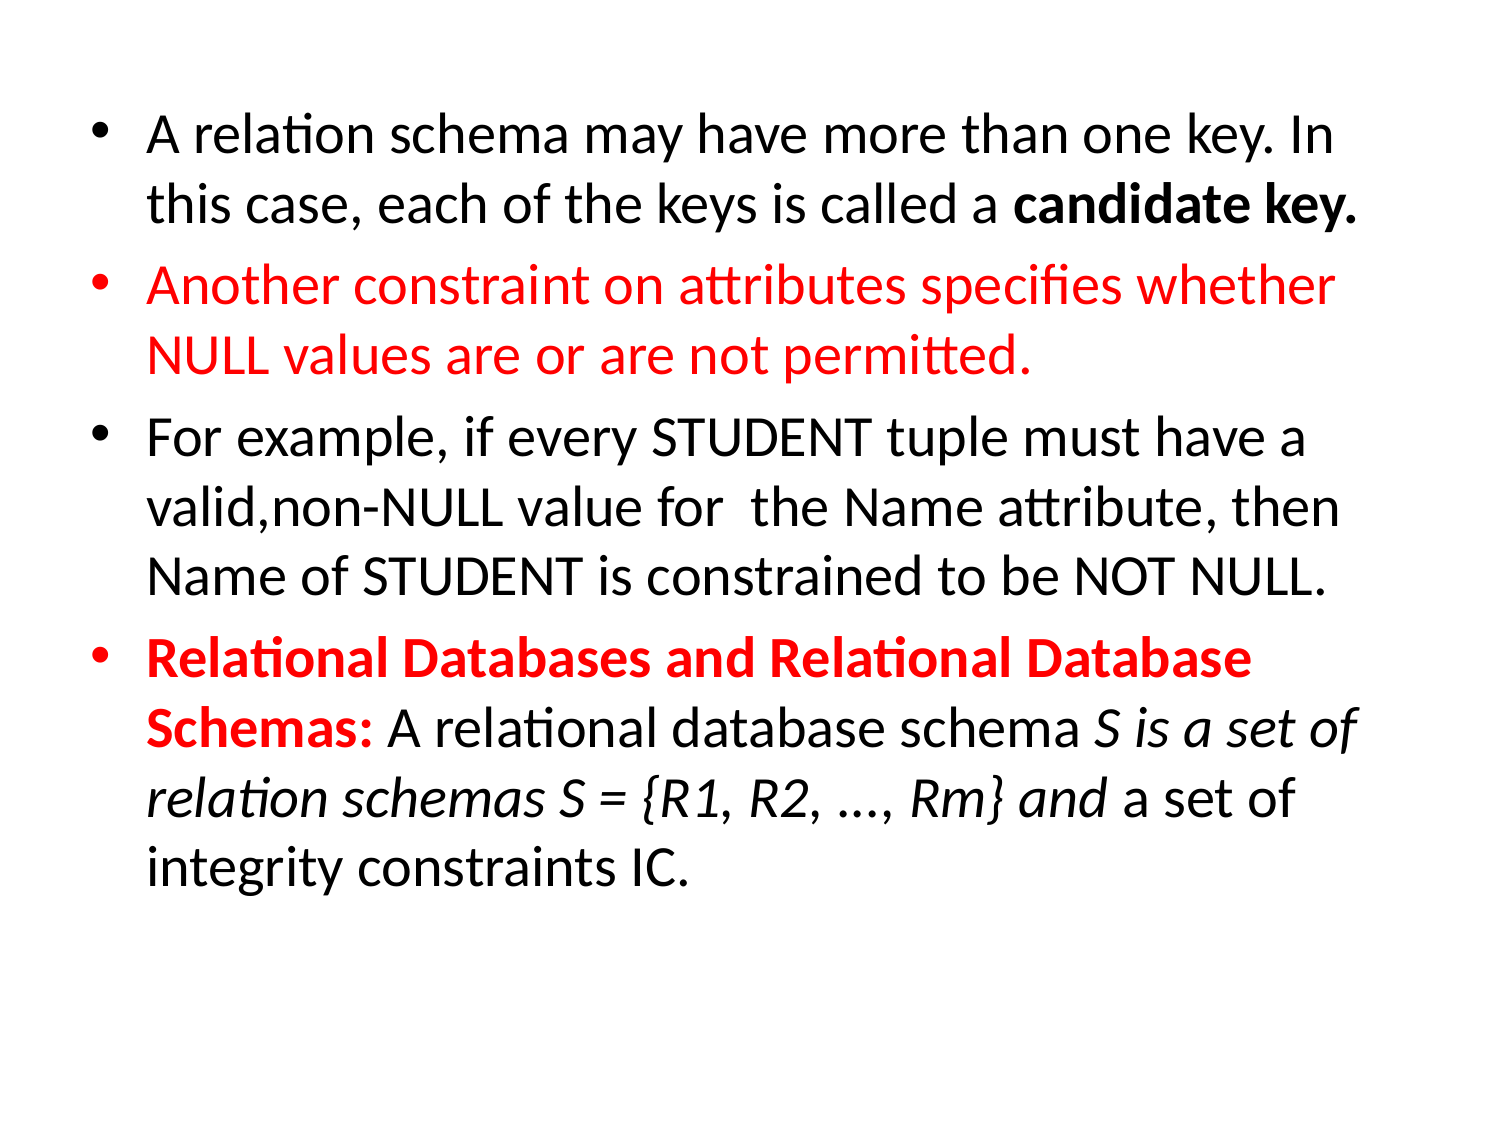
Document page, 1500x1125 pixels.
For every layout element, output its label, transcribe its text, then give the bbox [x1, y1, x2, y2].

list A relation schema may have more than one key. In this case, each of the keys is called a candidate key. Another constraint on attributes specifies whether NULL values are or are not permitted. For example, if every STUDENT tuple must have a valid,non-NULL value for the Name attribute, then Name of STUDENT is constrained to be NOT NULL. Relational Databases and Relational Database Schemas: A relational database schema S is a set of relation schemas S = {R1, R2, ..., Rm} and a set of integrity constraints IC. [75, 87, 1425, 1005]
